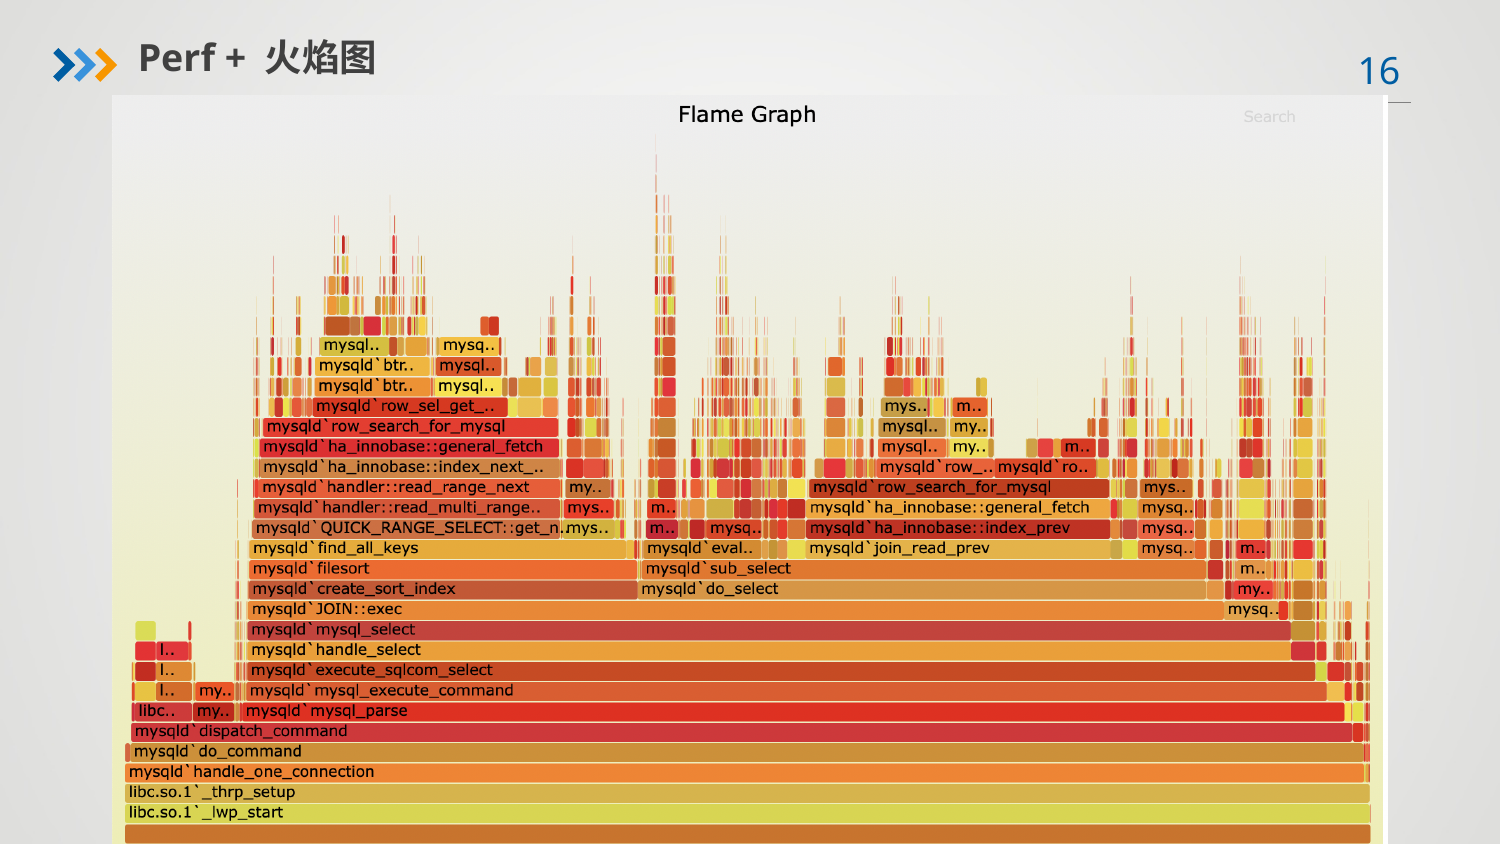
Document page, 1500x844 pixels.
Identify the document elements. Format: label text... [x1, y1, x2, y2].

text_box [208, 32, 526, 93]
text_box [177, 88, 208, 93]
text_box [140, 88, 177, 93]
text_box Perf + 火焰图 [137, 25, 523, 88]
picture [0, 0, 1500, 844]
